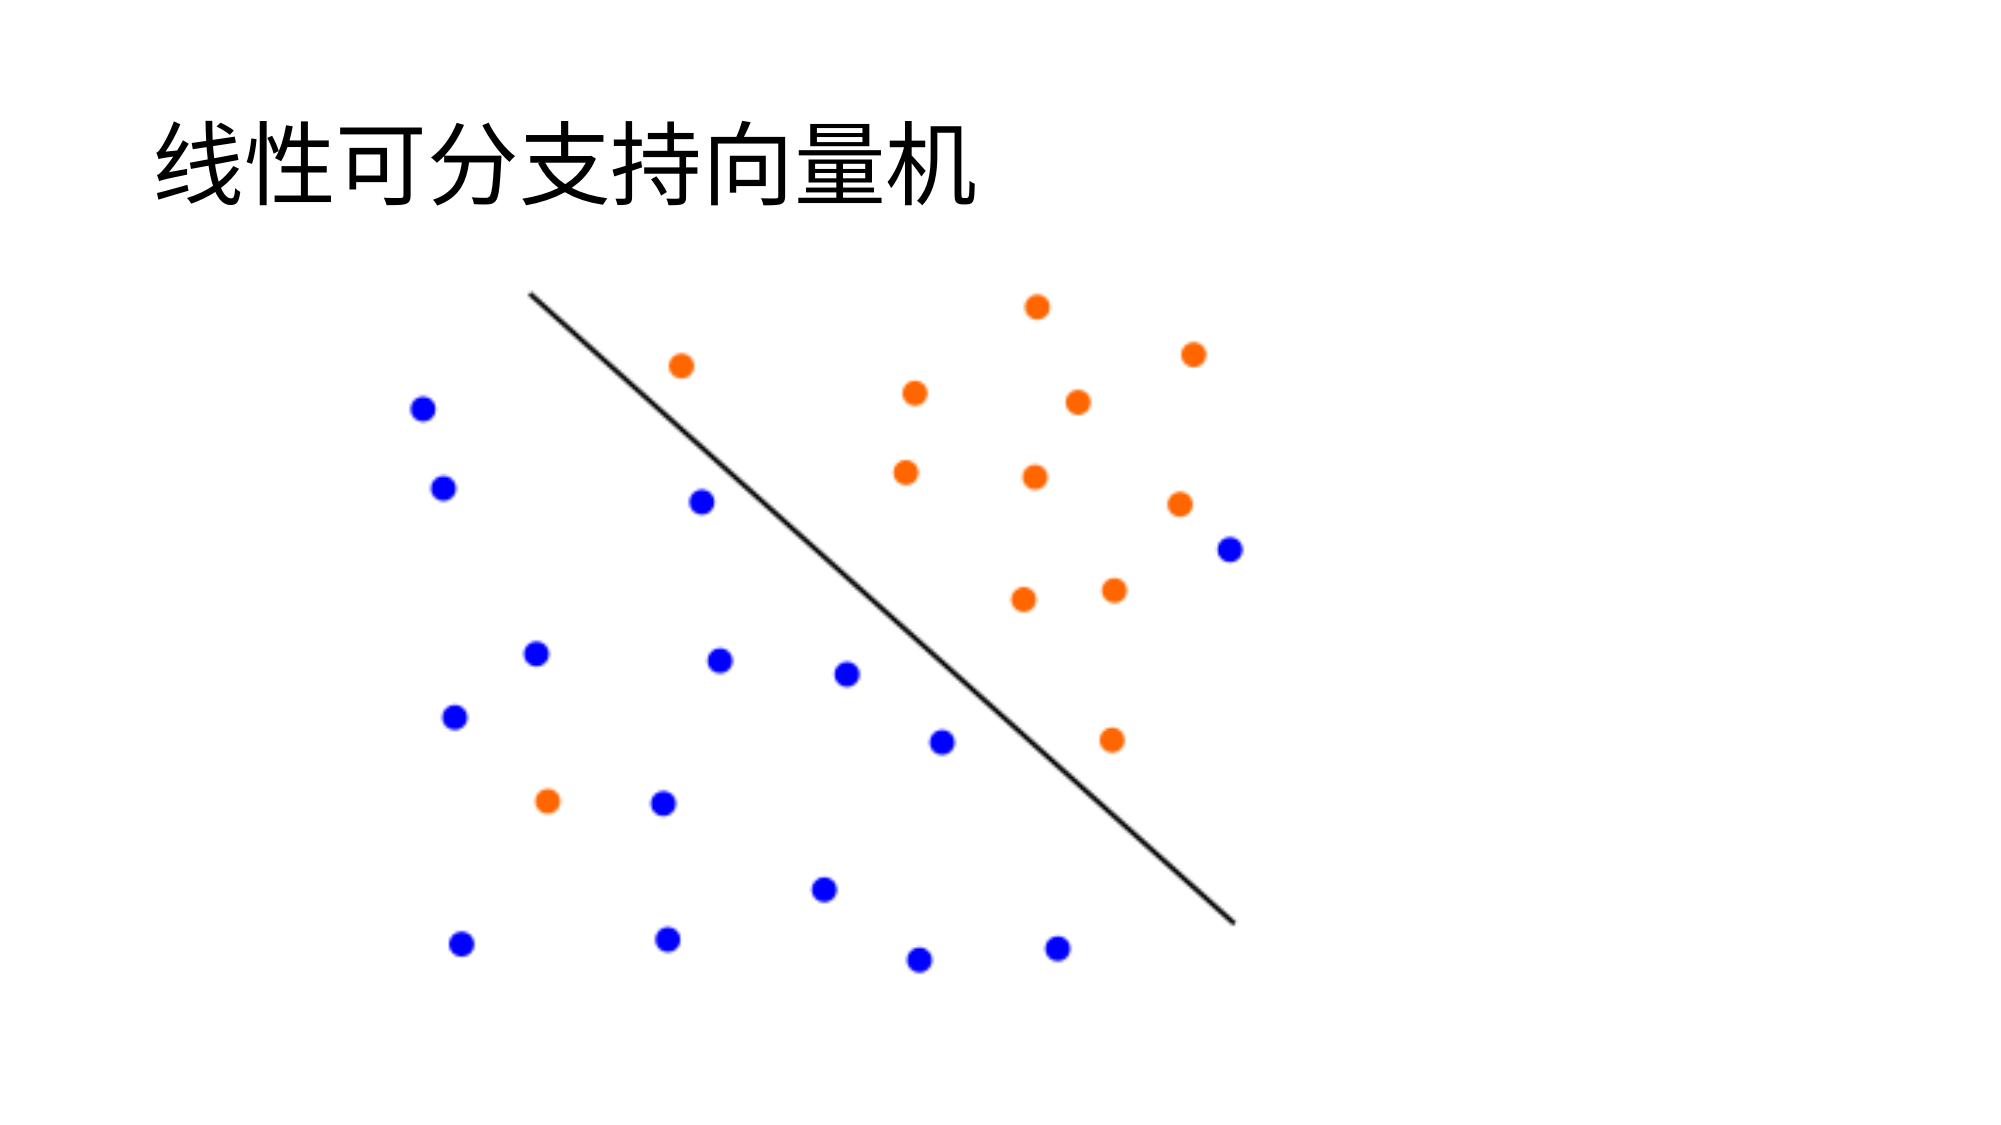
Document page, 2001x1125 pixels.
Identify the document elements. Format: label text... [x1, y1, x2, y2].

picture [405, 289, 1250, 980]
title 线性可分支持向量机 [137, 59, 1863, 278]
